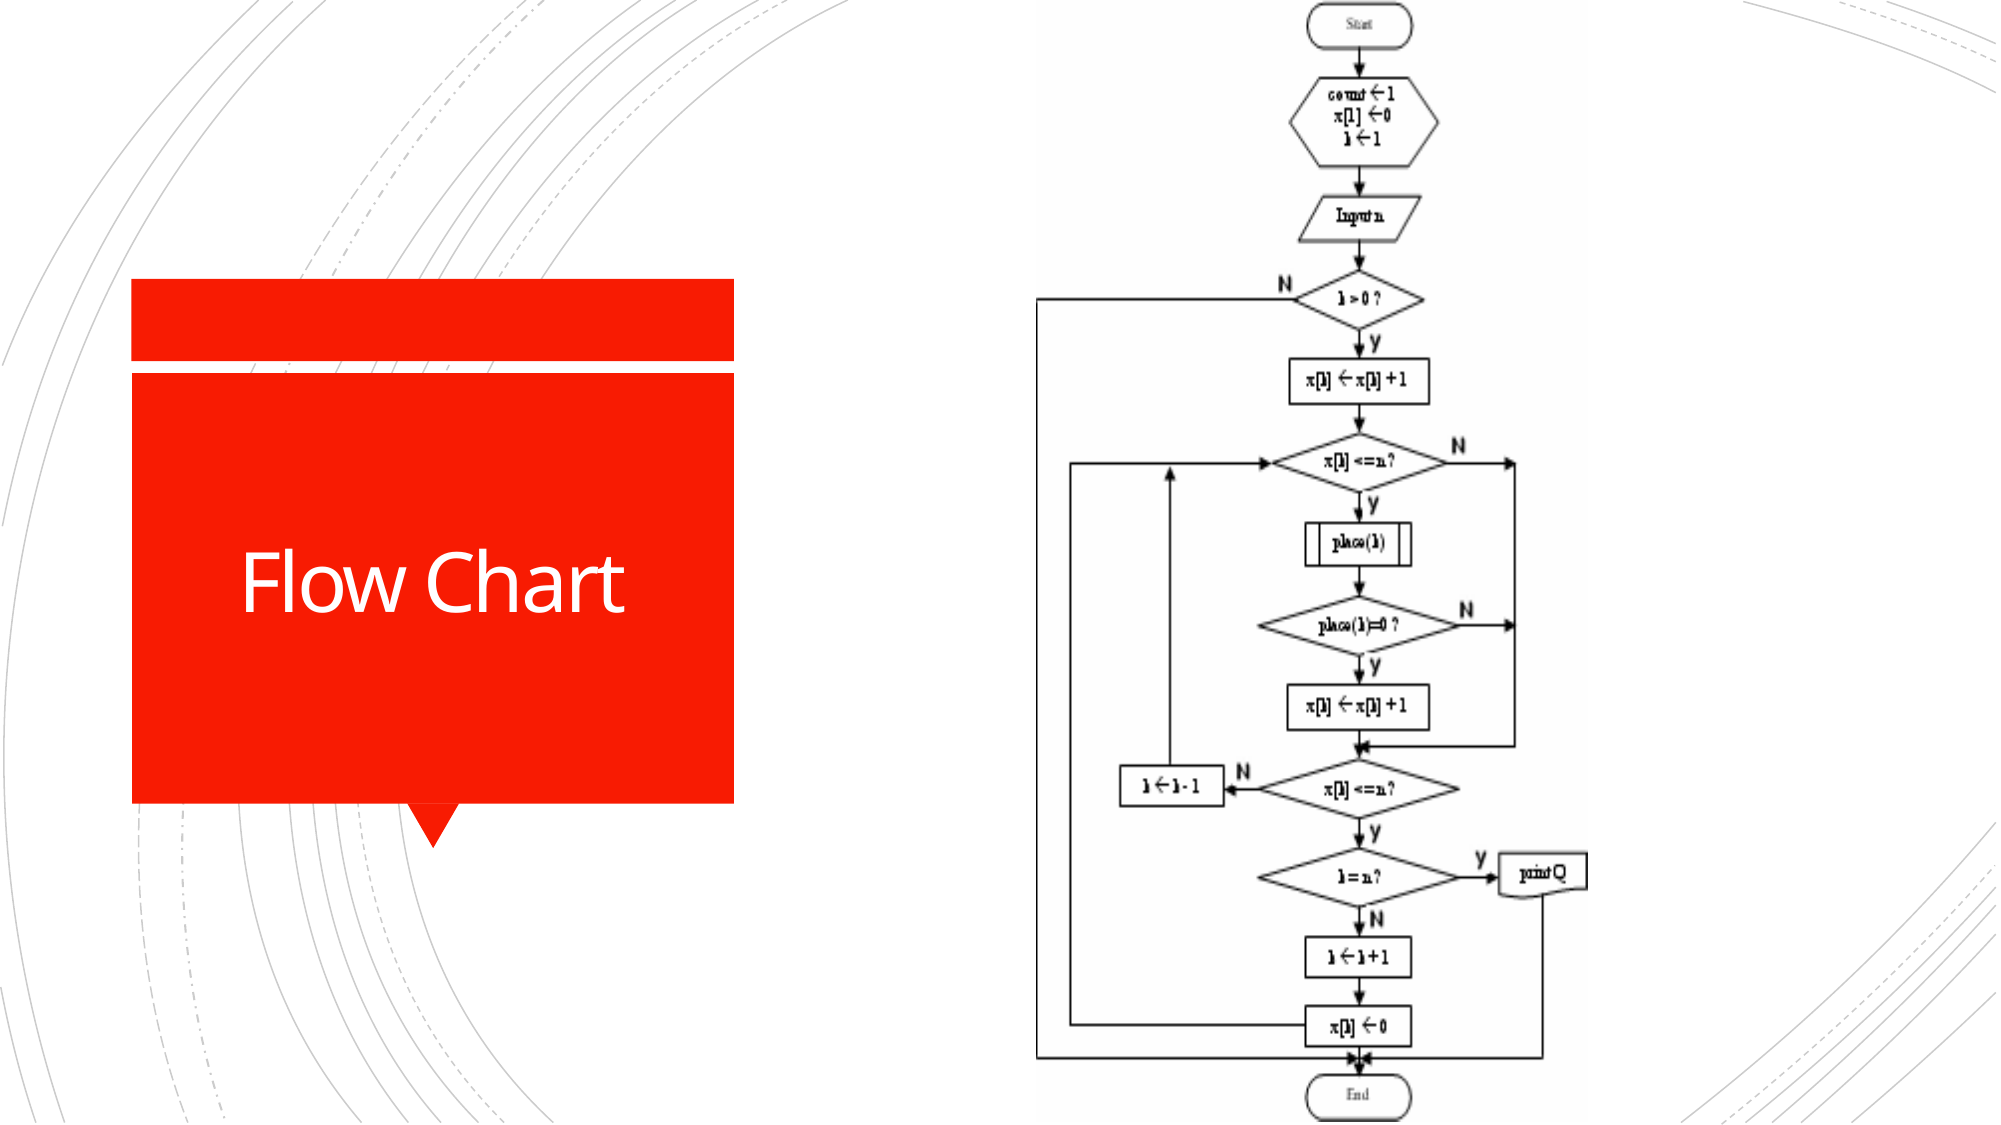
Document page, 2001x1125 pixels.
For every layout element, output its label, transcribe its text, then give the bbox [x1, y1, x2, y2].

picture [1036, 0, 1588, 1122]
title Flow Chart [145, 385, 720, 789]
